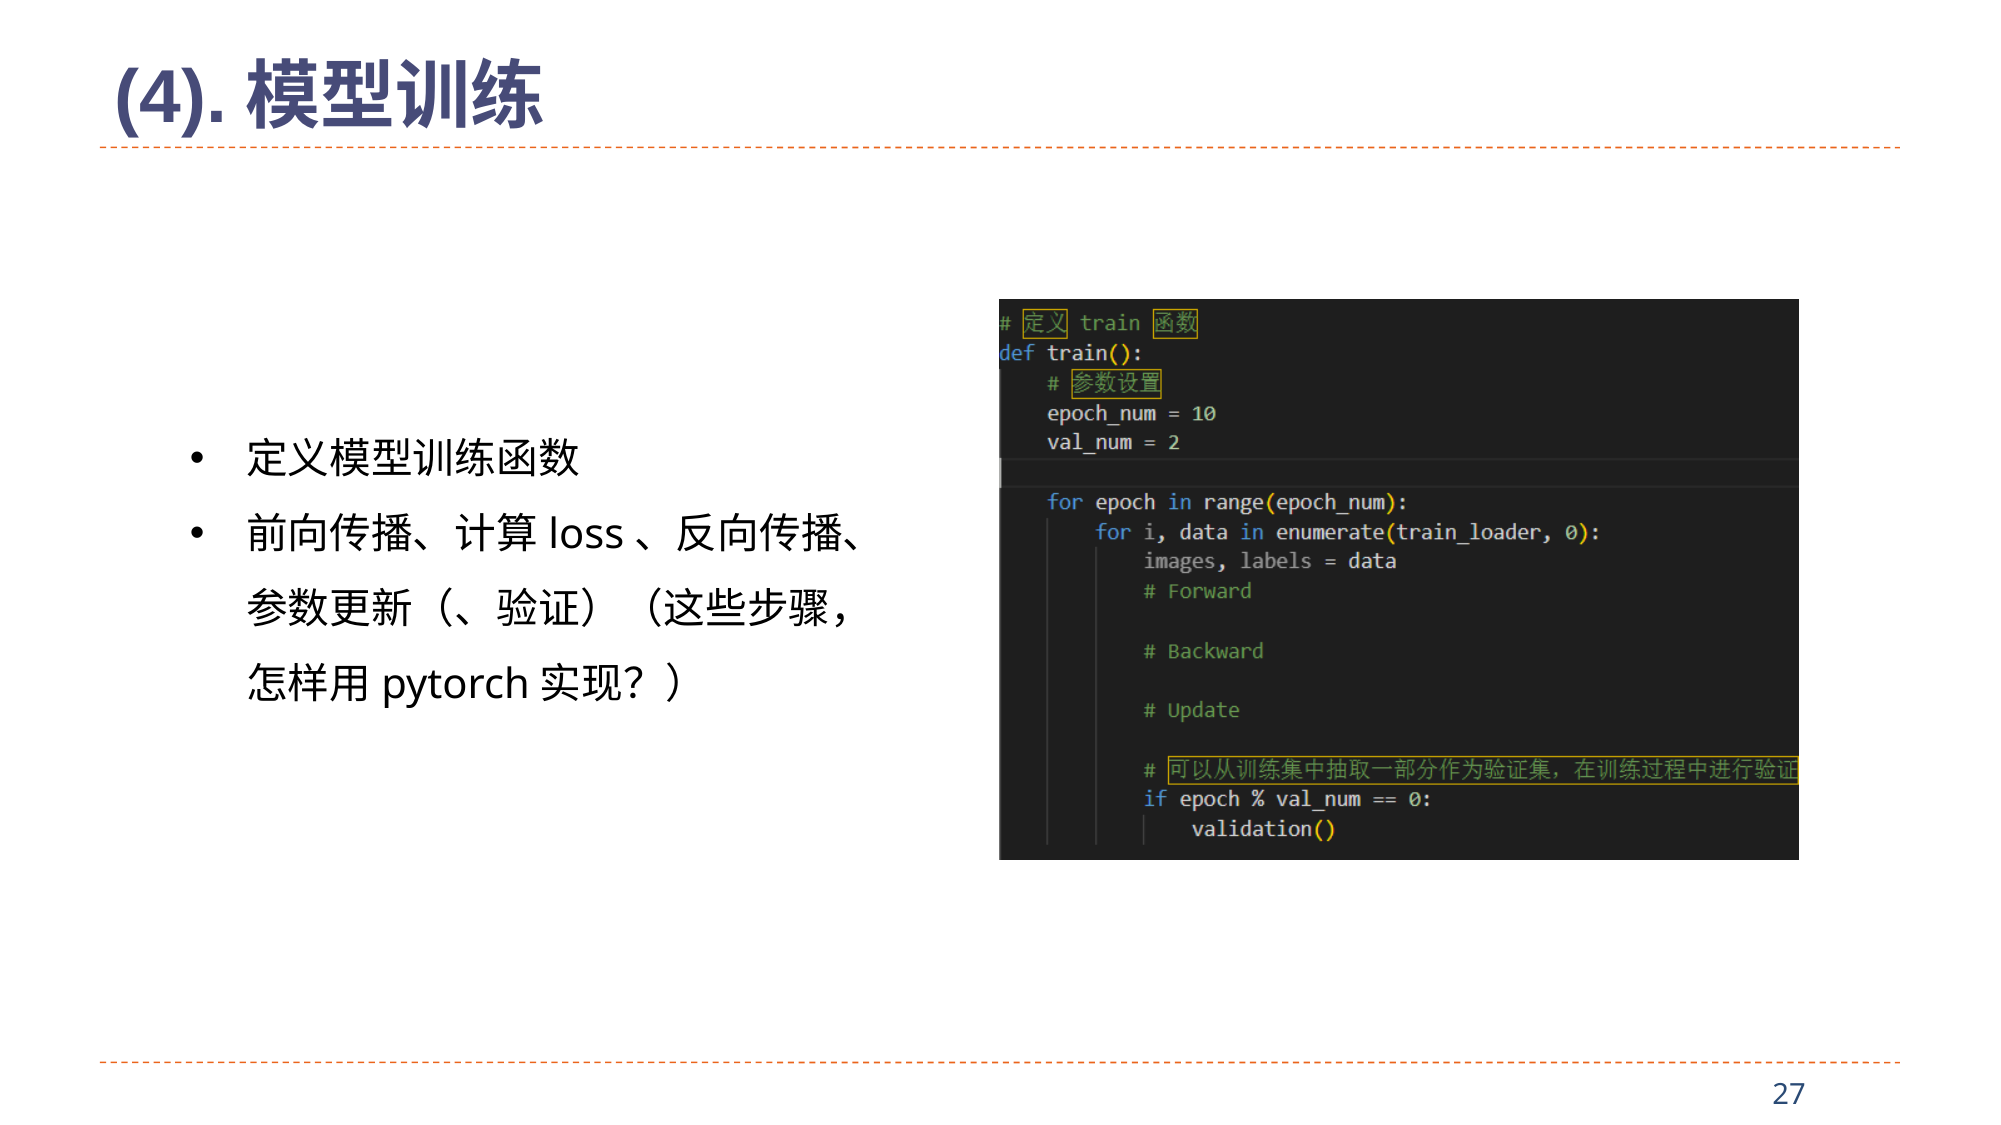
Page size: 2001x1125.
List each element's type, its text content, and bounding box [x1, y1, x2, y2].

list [999, 299, 1799, 861]
text_box 定义模型训练函数 前向传播、计算loss、反向传播、参数更新（、验证）（这些步骤，怎样用pytorch实现？） [174, 399, 916, 715]
title (4).模型训练 [99, 24, 1900, 146]
